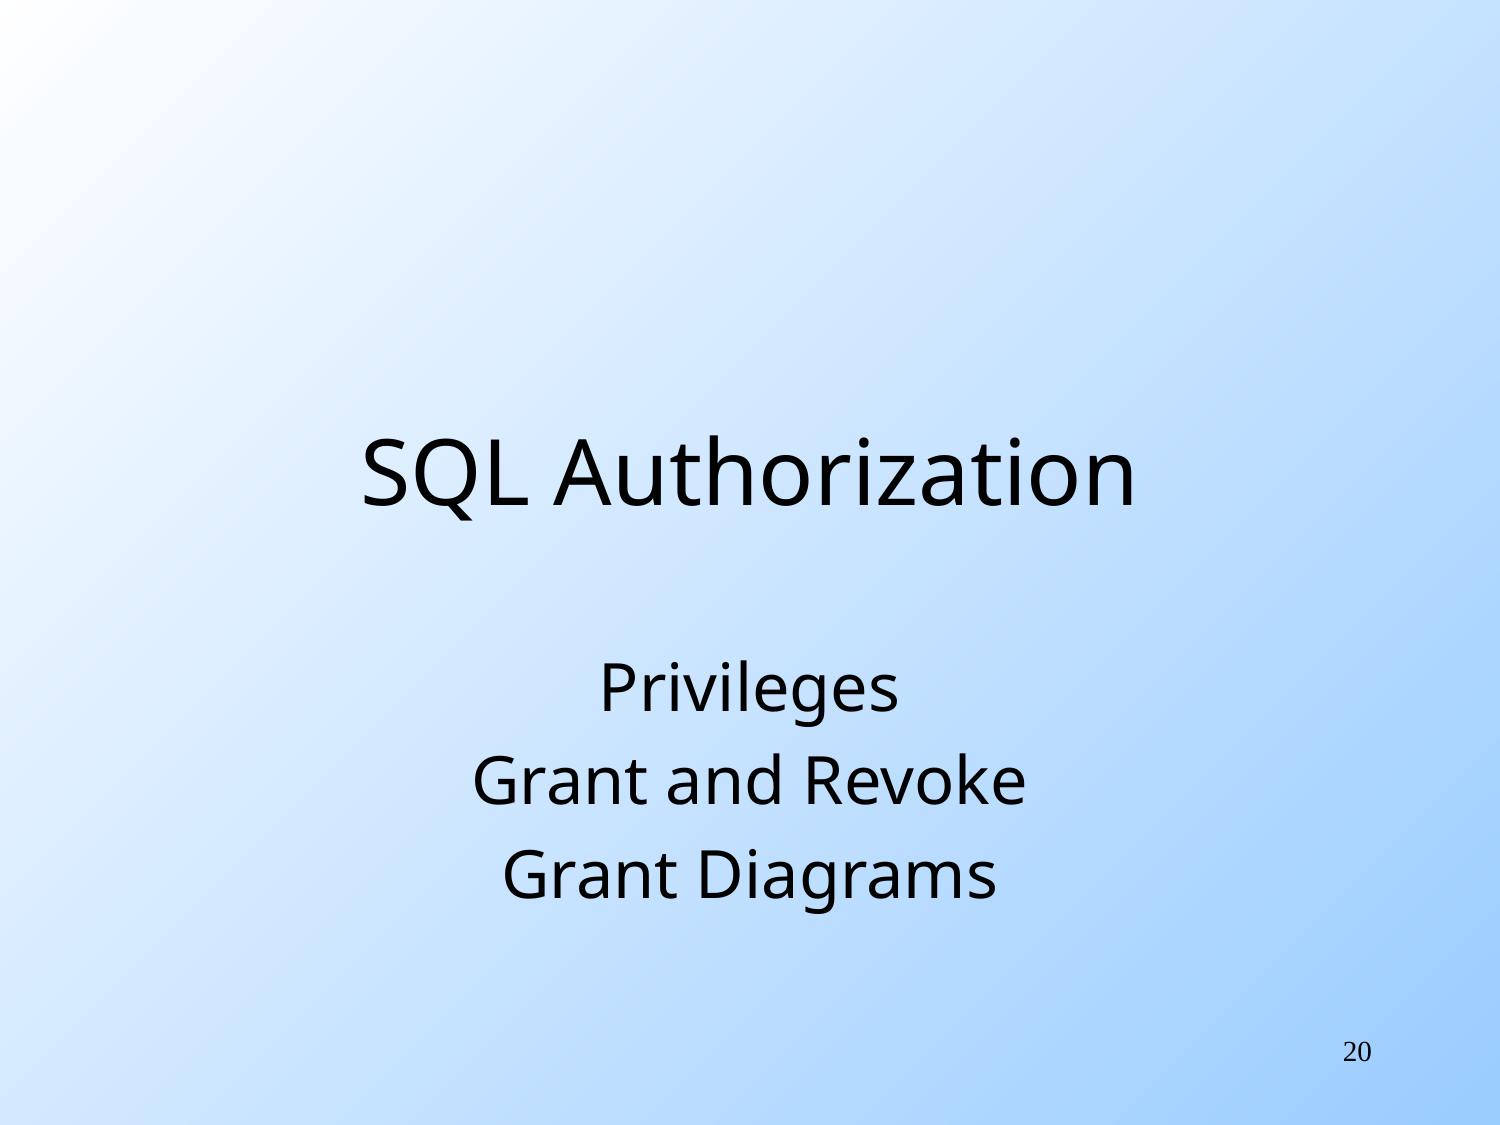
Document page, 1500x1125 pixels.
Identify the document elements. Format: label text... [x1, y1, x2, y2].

title SQL Authorization [112, 375, 1388, 563]
subtitle Privileges Grant and Revoke Grant Diagrams [225, 637, 1275, 925]
slide_number 20 [1074, 1025, 1388, 1100]
